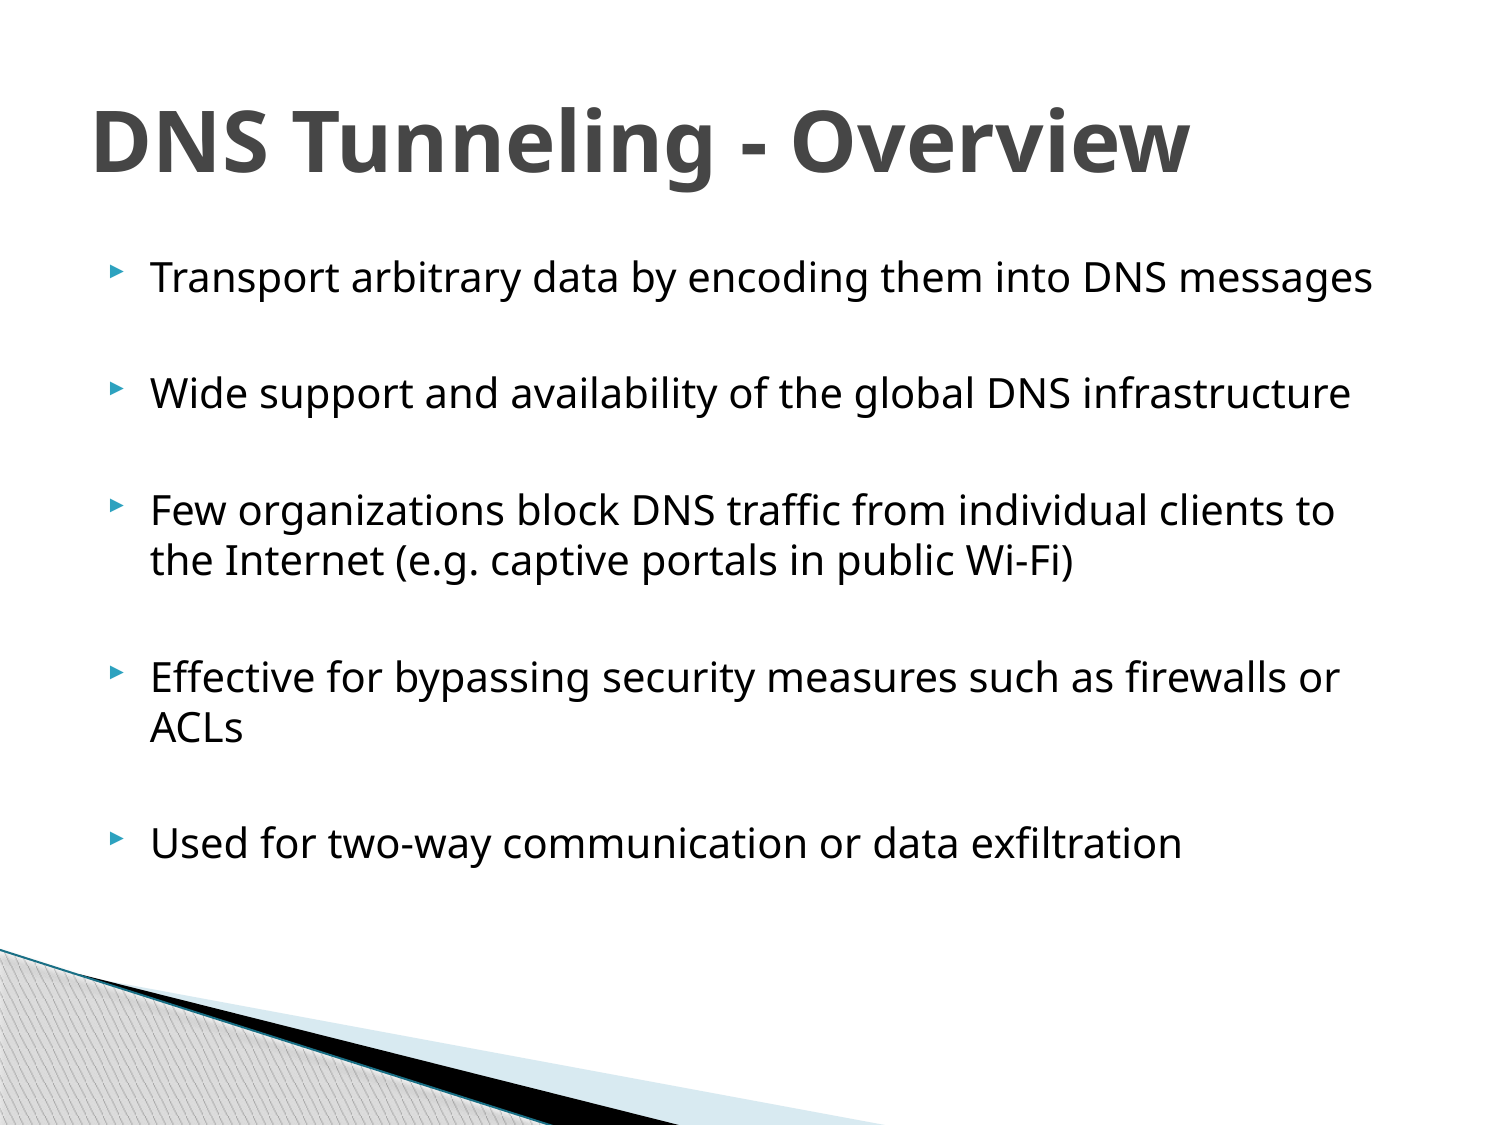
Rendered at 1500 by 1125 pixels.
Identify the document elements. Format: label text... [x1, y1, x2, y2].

list Transport arbitrary data by encoding them into DNS messages Wide support and availability of the global DNS infrastructure Few organizations block DNS traffic from individual clients to the Internet (e.g. captive portals in public Wi-Fi) Effective for bypassing security measures such as firewalls or ACLs Used for two-way communication or data exfiltration [75, 243, 1425, 1063]
title DNS Tunneling - Overview [75, 45, 1425, 233]
